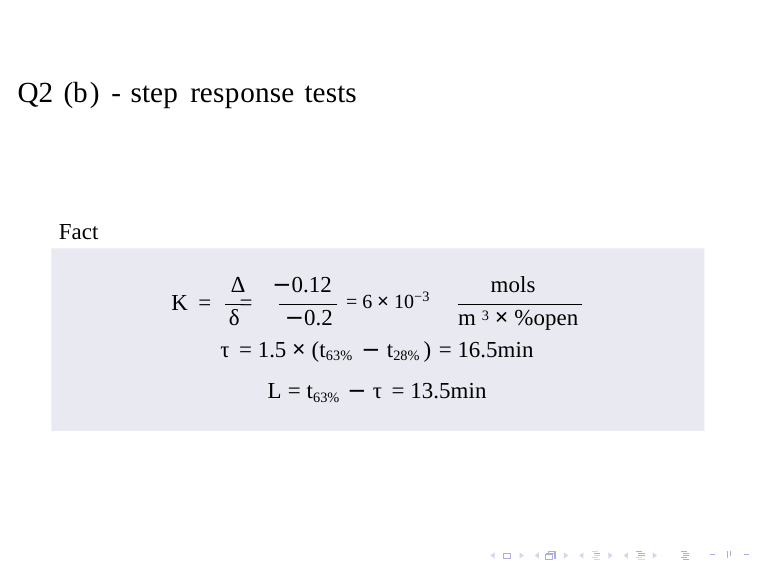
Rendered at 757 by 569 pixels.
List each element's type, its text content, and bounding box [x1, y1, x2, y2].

text_box [546, 552, 554, 560]
text_box Q2 (b) - step response tests [15, 77, 367, 112]
text_box [563, 552, 569, 559]
text_box ∆ −0.12 mols τ = 1.5 × (t63% − t28% ) = 16.5min L = t63% − τ = 13.5min [51, 248, 705, 431]
text_box Fact [51, 218, 705, 248]
text_box [0, 58, 757, 120]
